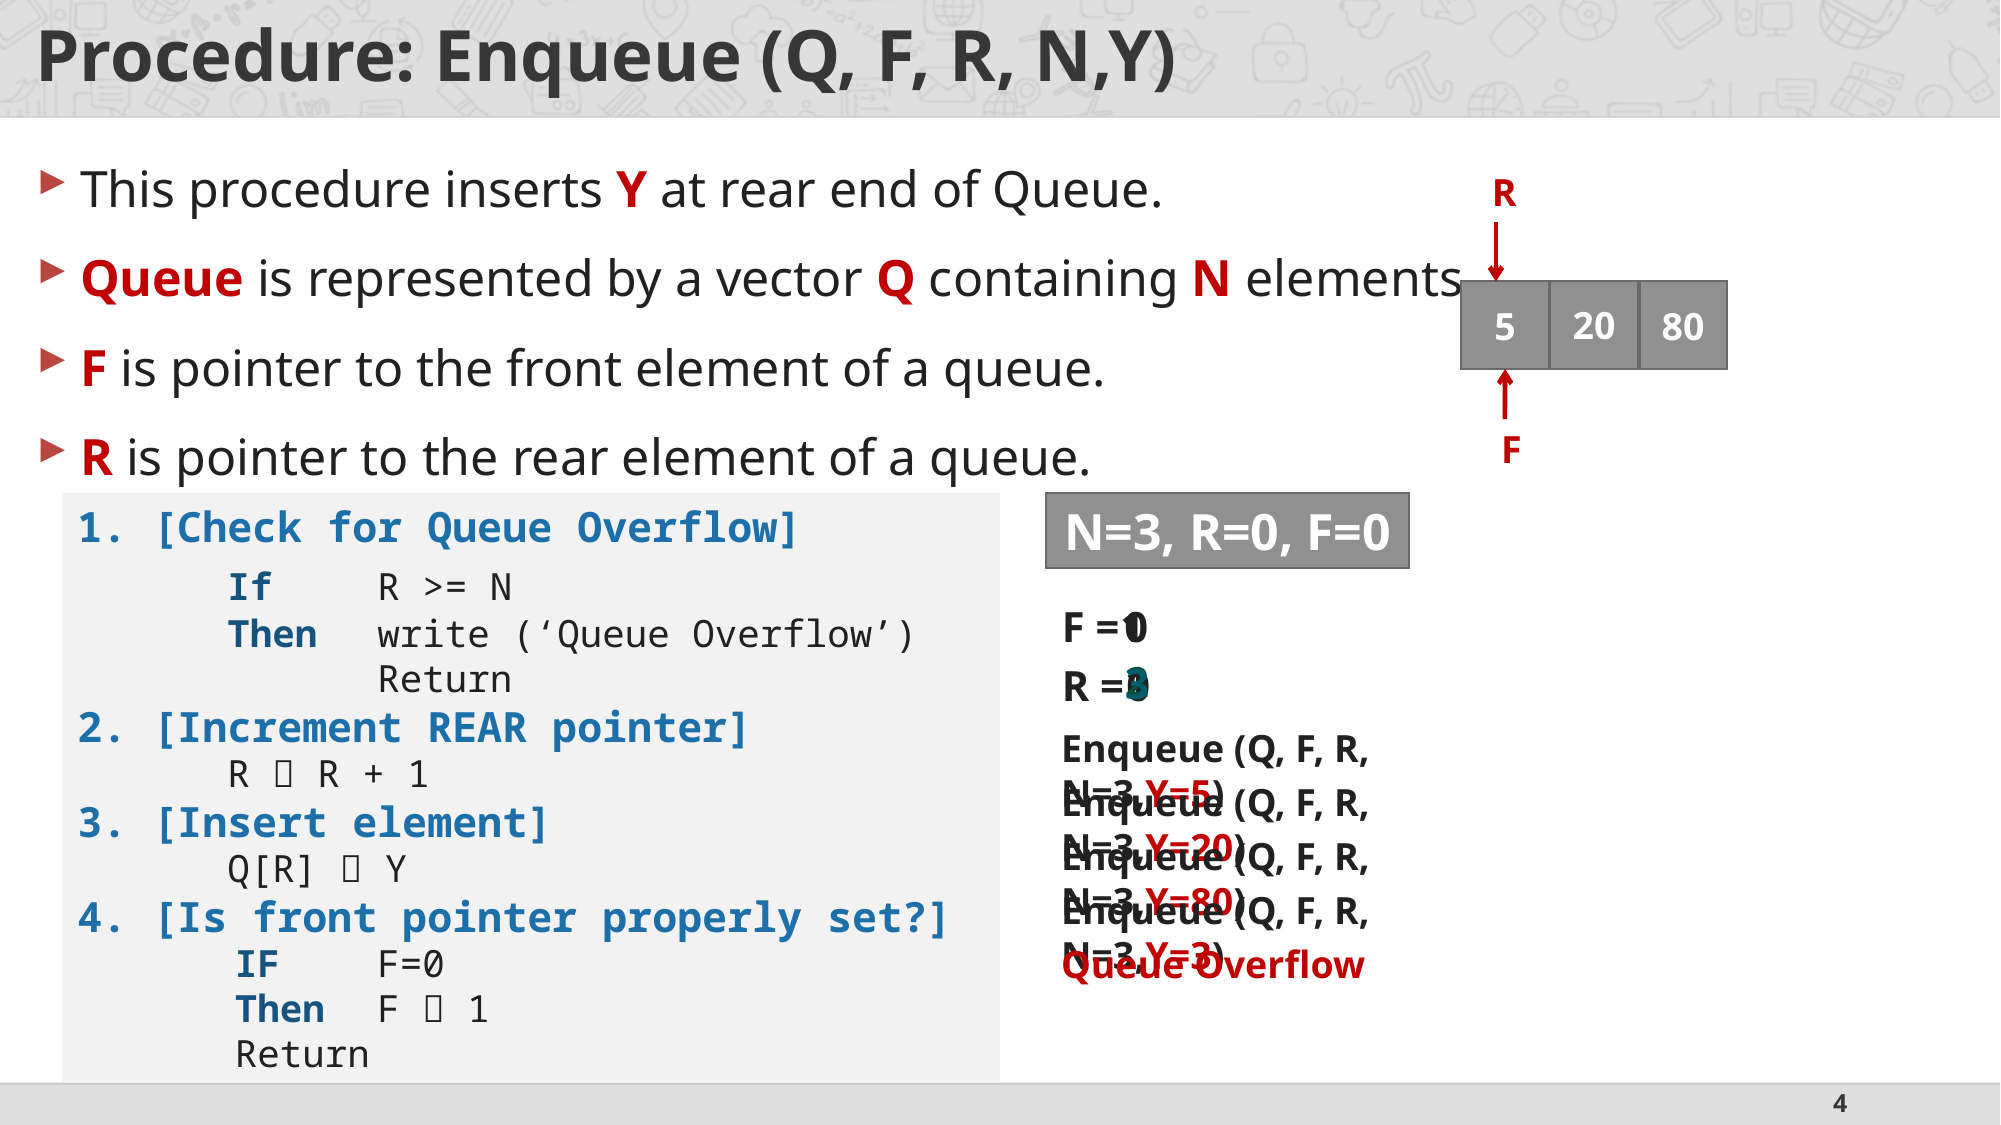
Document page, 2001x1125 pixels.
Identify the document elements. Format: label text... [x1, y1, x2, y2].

text_box 0 [1136, 592, 1167, 652]
text_box 5 [1460, 280, 1486, 370]
text_box Enqueue (Q, F, R, N=3,Y=20) [1046, 771, 1509, 825]
text_box Queue Overflow [1046, 933, 1509, 994]
text_box Enqueue (Q, F, R, N=3,Y=80) [1046, 825, 1509, 879]
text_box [1486, 369, 1524, 480]
text_box 1. [Check for Queue Overflow] If R >= N Then write (‘Queue Overflow’) Return 2. [Increment REAR pointer] R  R + 1 3. [Insert element] Q[R]  Y 4. [Is front pointer properly set?] IF F=0 Then F  1 Return [62, 492, 1000, 1083]
text_box 0 [1111, 652, 1169, 717]
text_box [1477, 162, 1515, 282]
text_box Enqueue (Q, F, R, N=3,Y=5) [1046, 717, 1509, 771]
text_box 0 [1109, 592, 1113, 658]
text_box N=3, R=0, F=0 [1045, 492, 1410, 569]
list This procedure inserts Y at rear end of Queue. Queue is represented by a vector Q containing N elements. F is pointer to the front element of a queue. R is pointer to the rear element of a queue. [21, 141, 1979, 1059]
text_box 3 [1110, 650, 1164, 715]
text_box R = [1047, 652, 1111, 717]
text_box F = [1047, 592, 1109, 652]
text_box Enqueue (Q, F, R, N=3,Y=3) [1046, 879, 1509, 933]
text_box 1 [1113, 592, 1136, 658]
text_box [1464, 281, 1728, 369]
title Procedure: Enqueue (Q, F, R, N,Y) [0, 0, 2000, 117]
